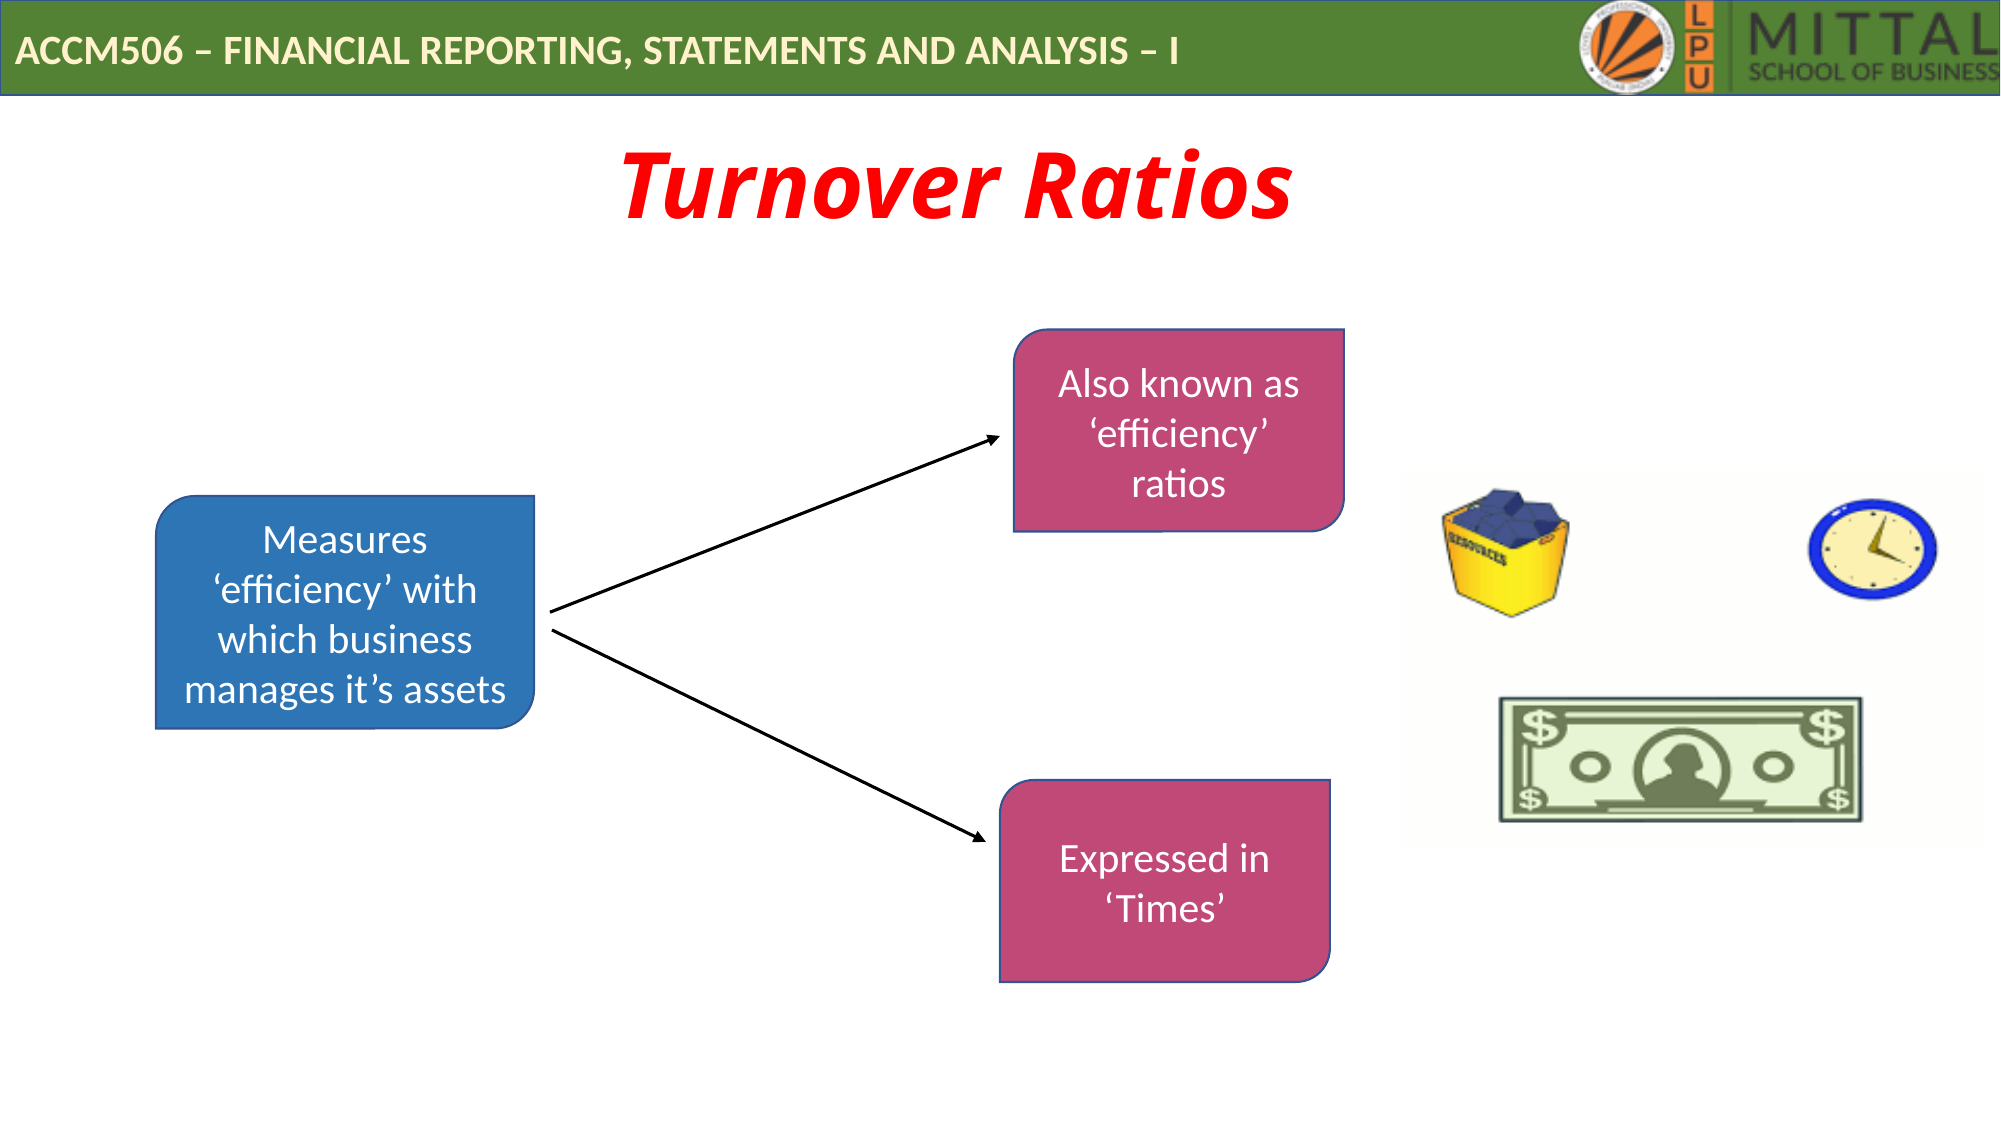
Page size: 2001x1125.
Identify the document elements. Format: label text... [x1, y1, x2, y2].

text_box Expressed in ‘Times’ [998, 778, 1331, 984]
picture [1579, 0, 2000, 95]
text_box Measures ‘efficiency’ with which business manages it’s assets [154, 494, 536, 730]
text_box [549, 435, 1000, 613]
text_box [551, 629, 986, 842]
text_box Also known as ‘efficiency’ ratios [1012, 328, 1345, 533]
title Turnover Ratios [67, 120, 1868, 258]
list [1401, 470, 1983, 846]
